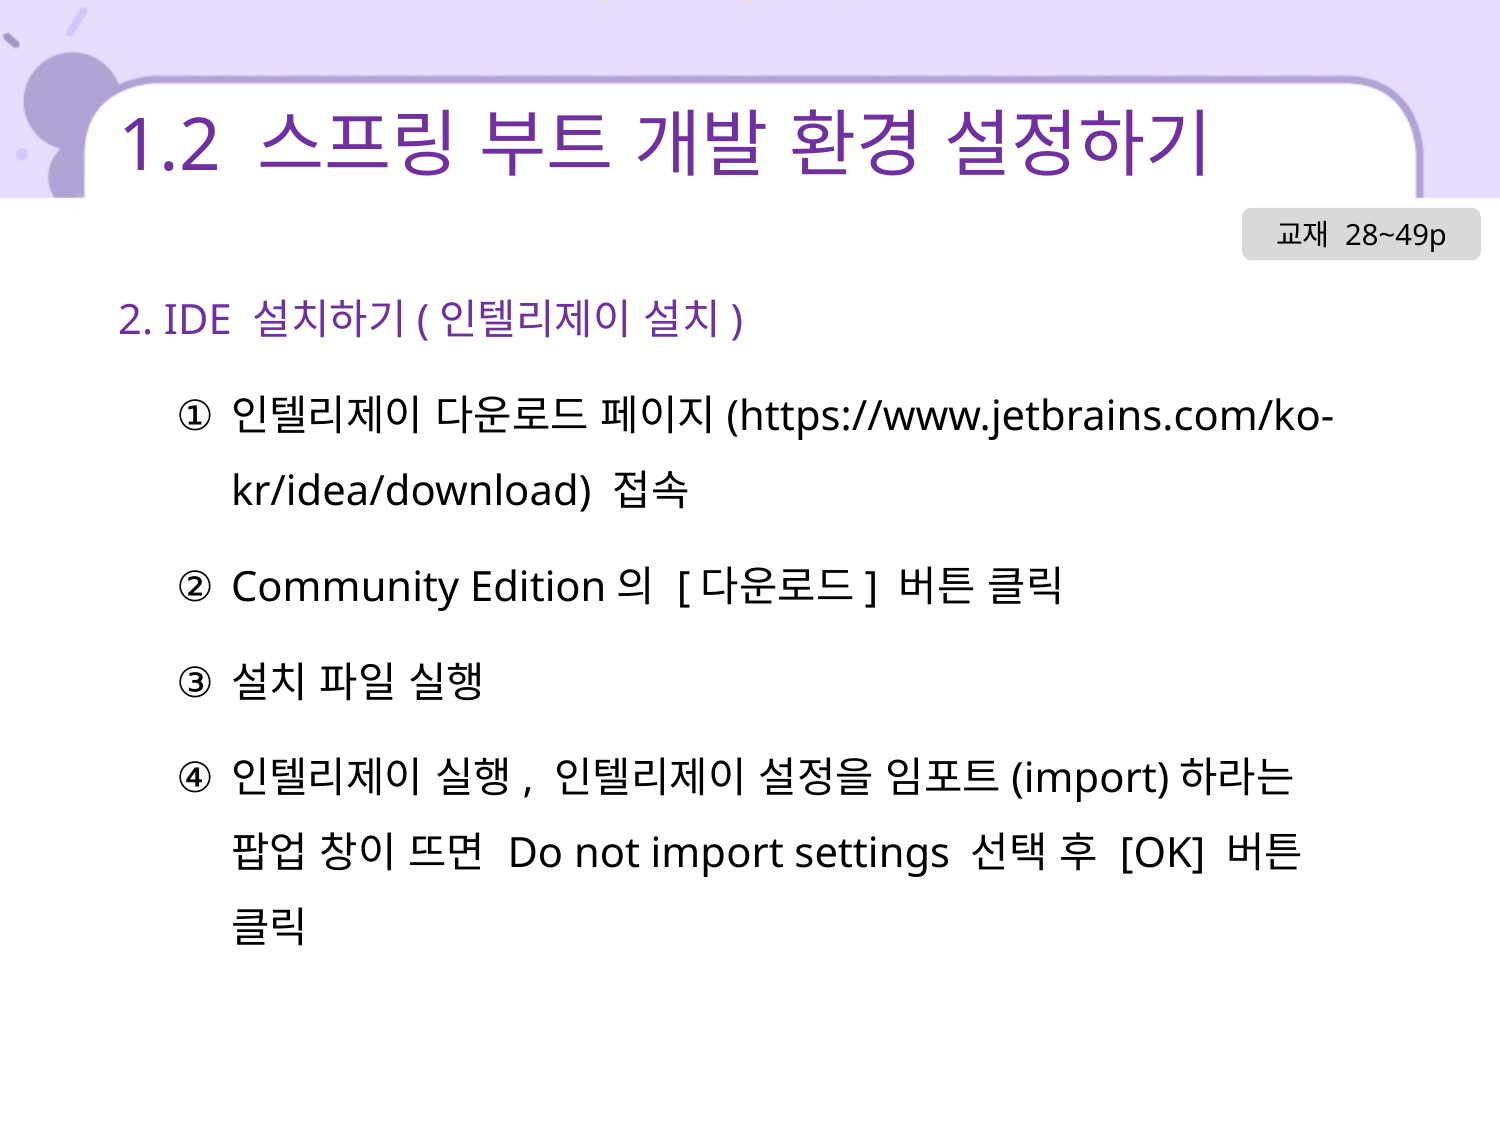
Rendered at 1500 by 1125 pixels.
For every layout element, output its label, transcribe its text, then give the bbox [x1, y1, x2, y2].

list 2. IDE 설치하기(인텔리제이 설치) 인텔리제이 다운로드 페이지(https://www.jetbrains.com/ko-kr/idea/download) 접속 Community Edition의 [다운로드] 버튼 클릭 설치 파일 실행 인텔리제이 실행, 인텔리제이 설정을 임포트(import)하라는 팝업 창이 뜨면 Do not import settings 선택 후 [OK] 버튼 클릭 [103, 260, 1397, 1088]
title 1.2 스프링 부트 개발 환경 설정하기 [103, 80, 1397, 213]
picture [0, 0, 1500, 1125]
text_box 교재 28~49p [1241, 206, 1482, 262]
